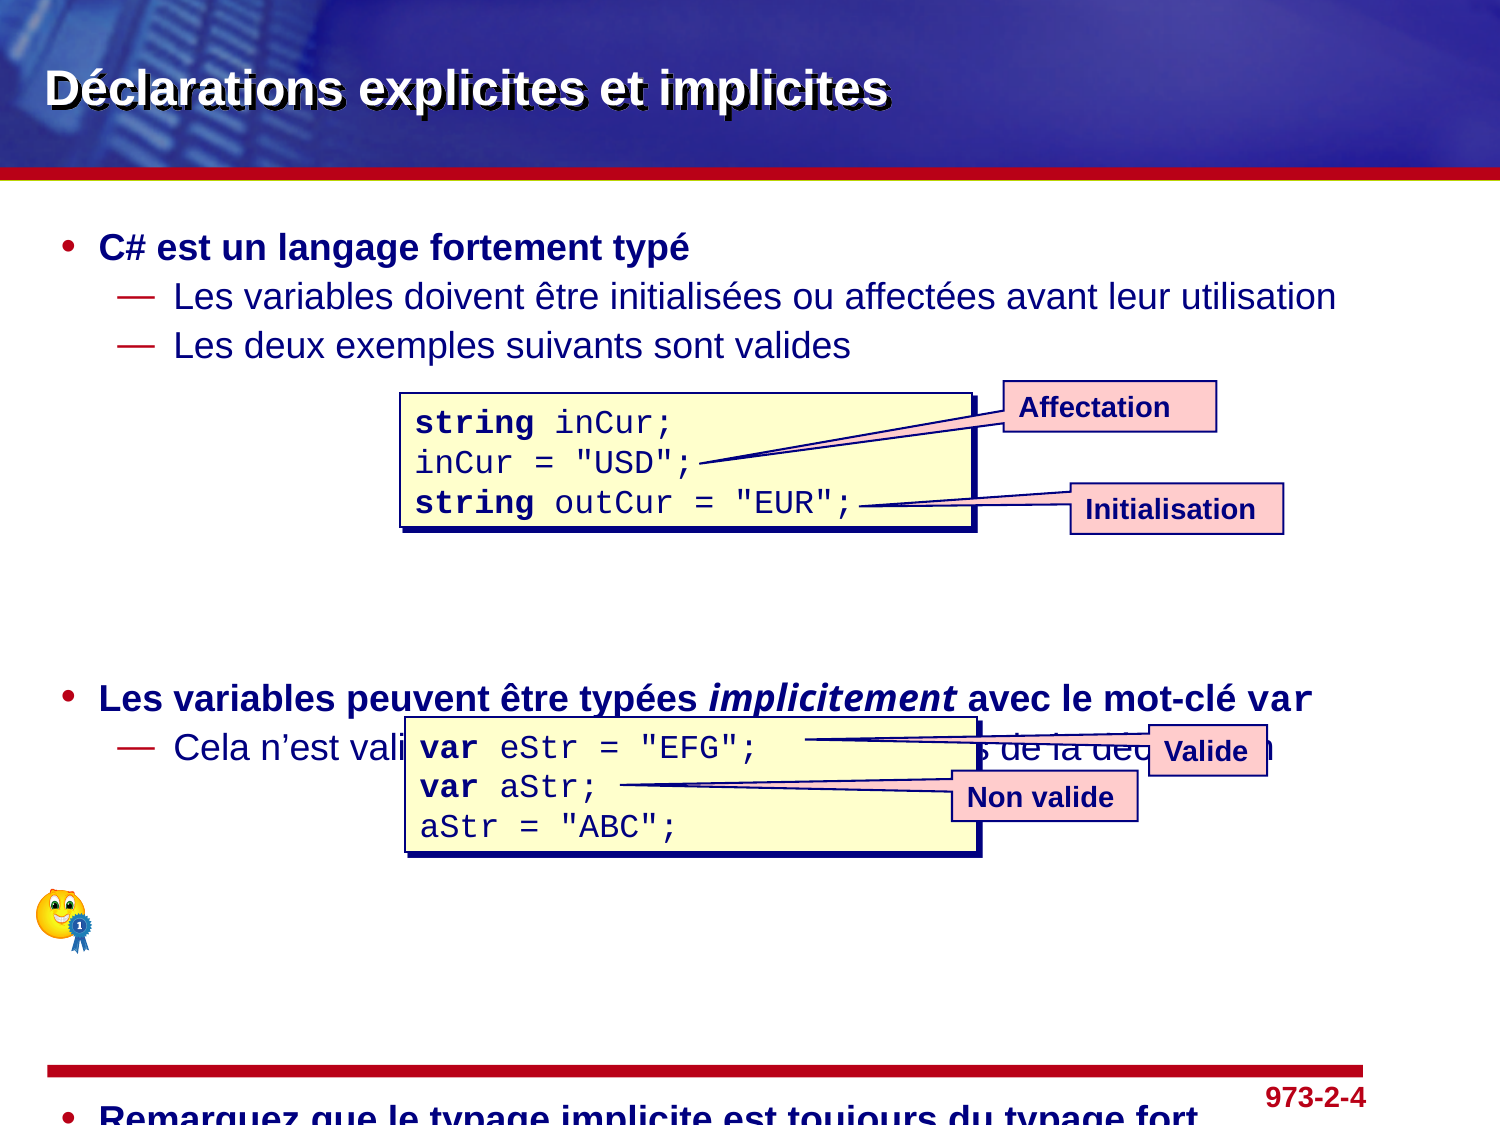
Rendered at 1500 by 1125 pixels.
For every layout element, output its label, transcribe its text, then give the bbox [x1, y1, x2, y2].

text_box var eStr = "EFG"; var aStr; aStr = "ABC"; [404, 717, 977, 852]
text_box Initialisation [858, 483, 1284, 534]
list C# est un langage fortement typé Les variables doivent être initialisées ou affectées avant leur utilisation Les deux exemples suivants sont valides Les variables peuvent être typées implicitement avec le mot-clé var Cela n’est valide que si l’initialisation est faite lors de la déclaration Remarquez que le typage implicite est toujours du typage fort [45, 215, 1457, 952]
title Déclarations explicites et implicites [29, 26, 1308, 146]
text_box Non valide [619, 770, 1138, 822]
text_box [35, 888, 93, 955]
picture [0, 0, 1500, 167]
text_box Affectation [699, 381, 1217, 464]
text_box string inCur; inCur = "USD"; string outCur = "EUR"; [399, 392, 972, 528]
text_box Valide [804, 725, 1268, 776]
